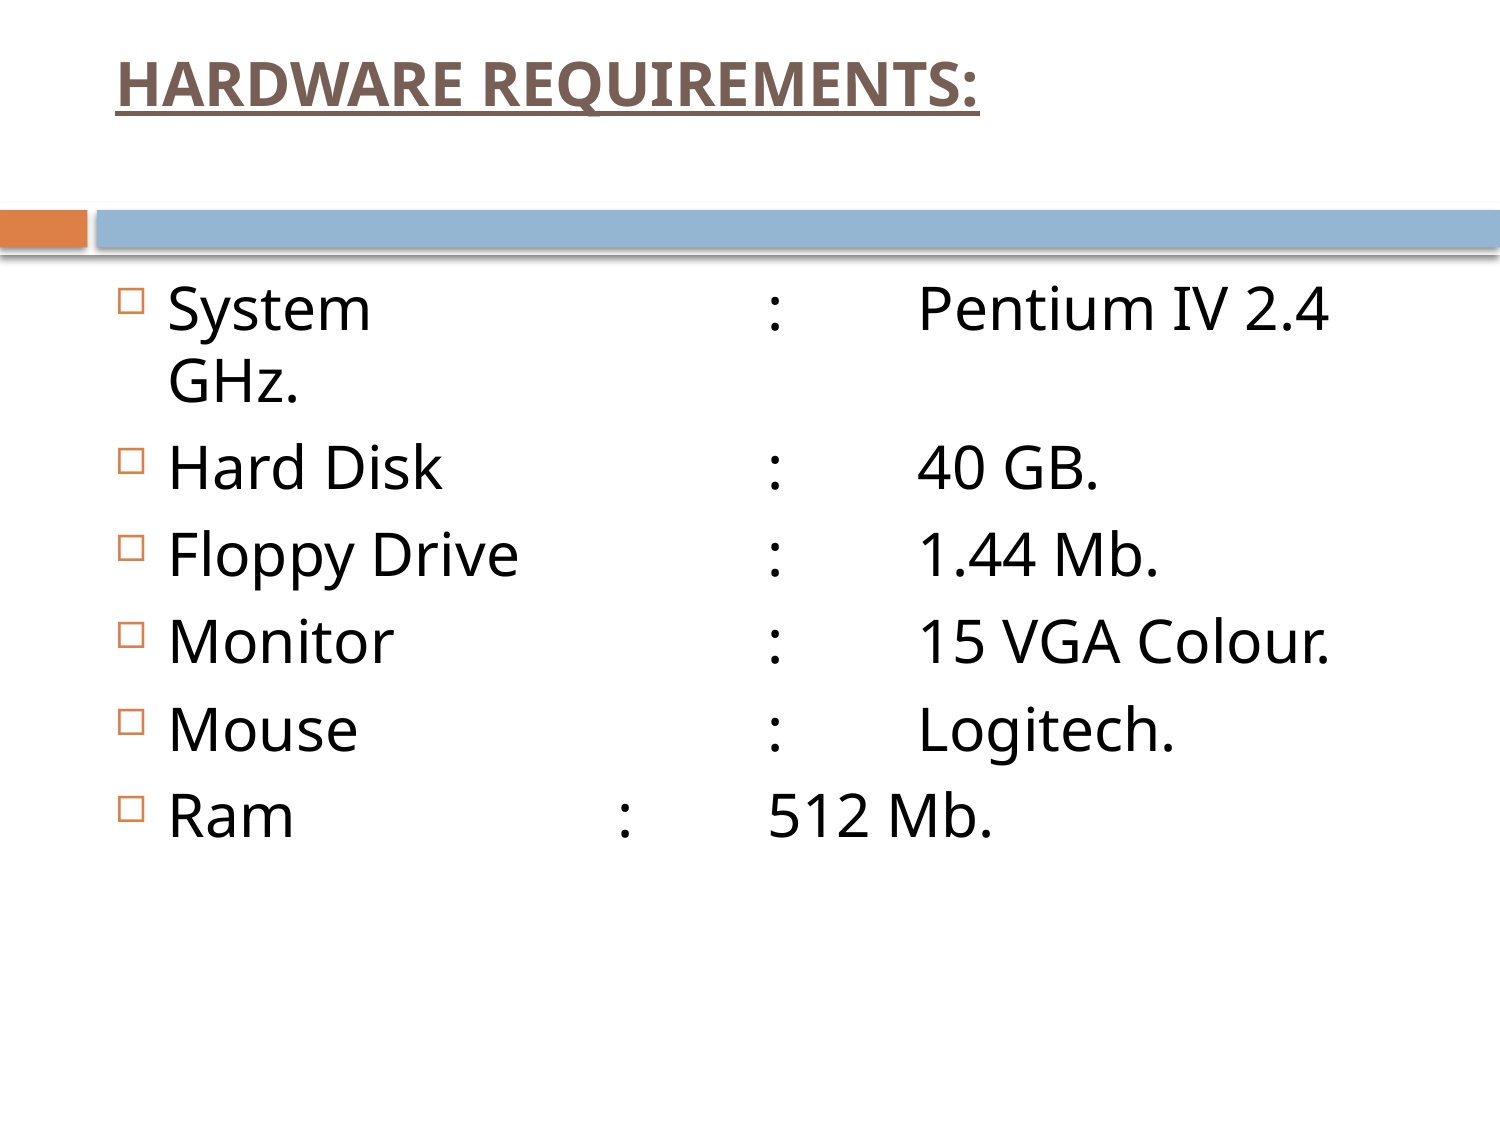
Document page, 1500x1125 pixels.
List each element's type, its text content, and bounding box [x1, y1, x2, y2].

list System : Pentium IV 2.4 GHz. Hard Disk : 40 GB. Floppy Drive : 1.44 Mb. Monitor : 15 VGA Colour. Mouse : Logitech. Ram : 512 Mb. [100, 262, 1438, 1000]
title HARDWARE REQUIREMENTS: [100, 37, 1438, 200]
